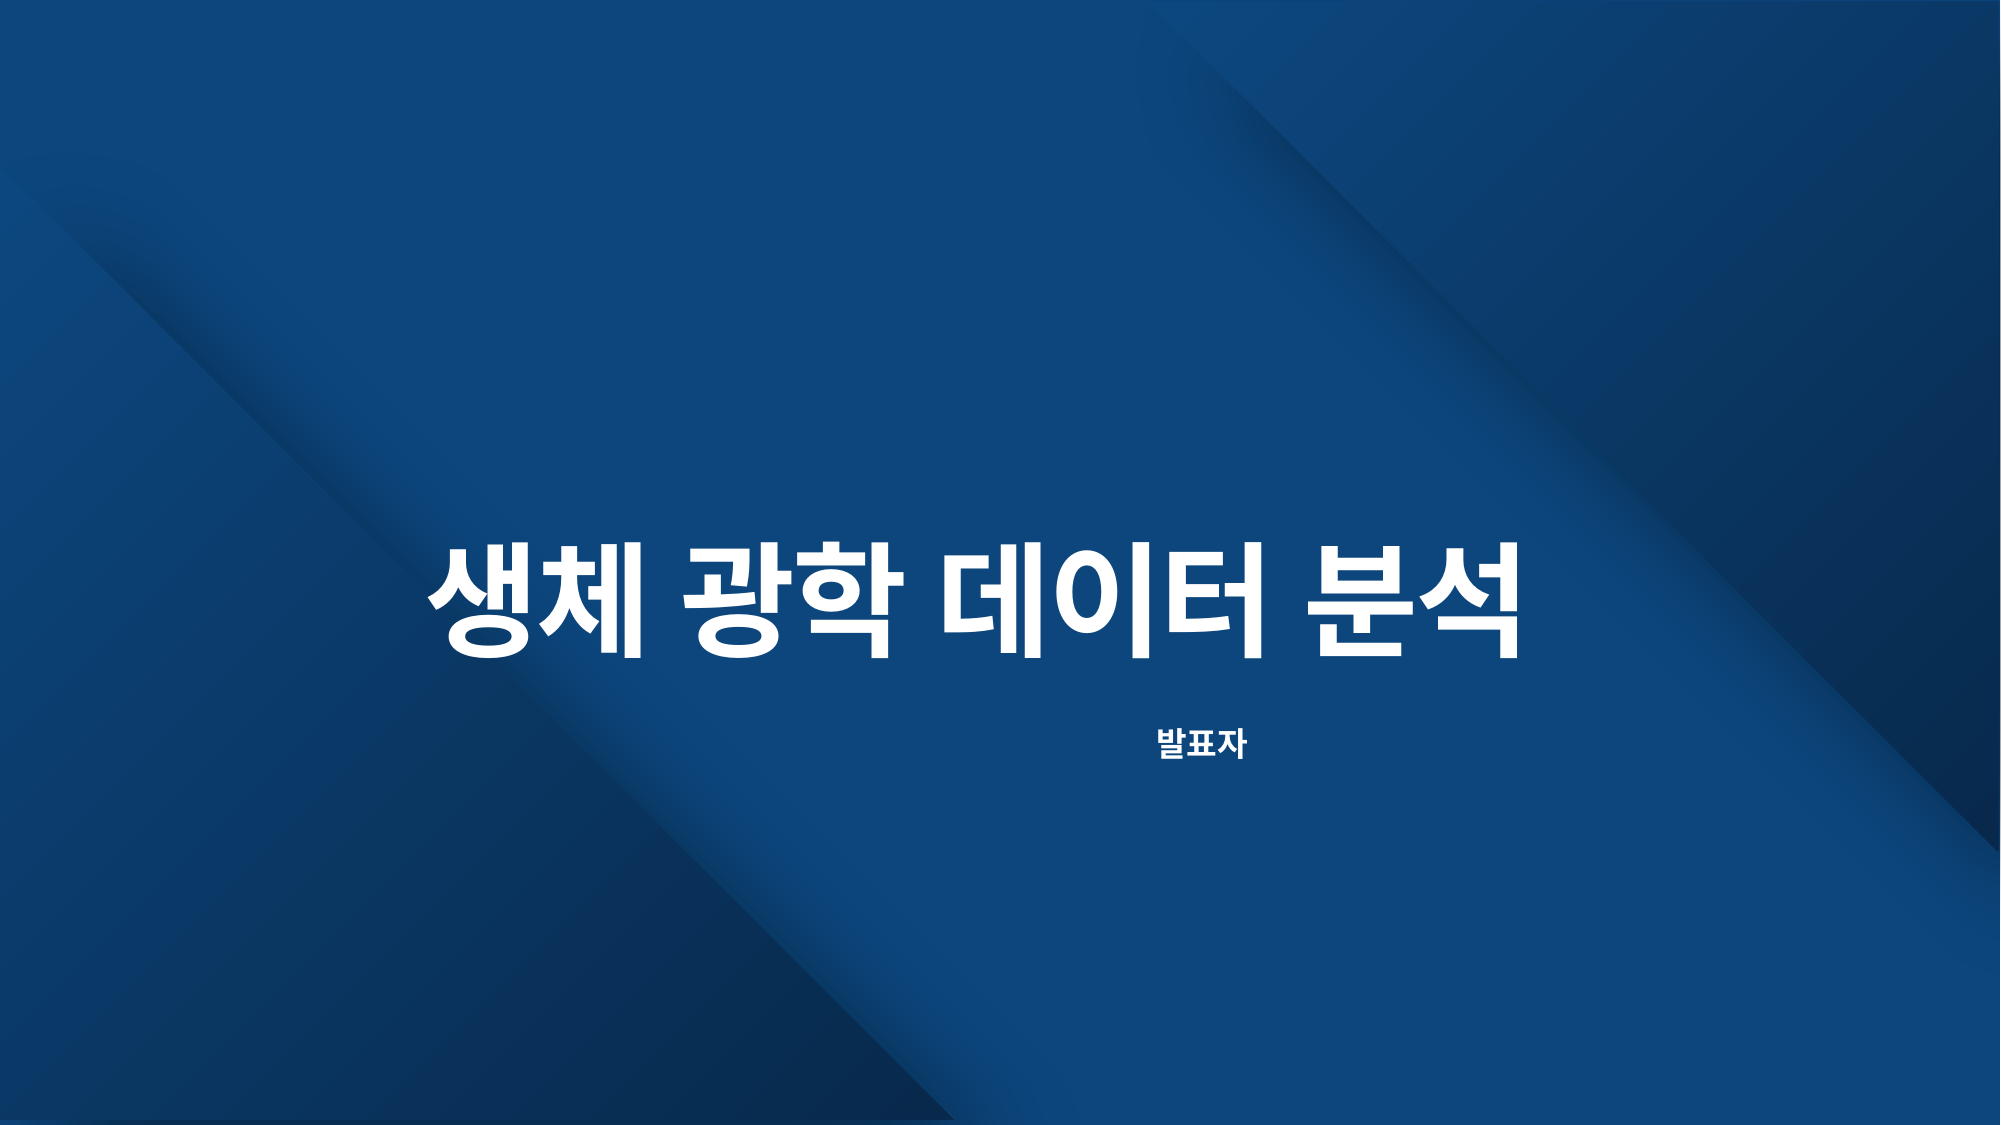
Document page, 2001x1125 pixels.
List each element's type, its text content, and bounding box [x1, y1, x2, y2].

text_box 생체 광학 데이터 분석 [364, 515, 1591, 680]
text_box 발표자 [1141, 715, 1591, 771]
